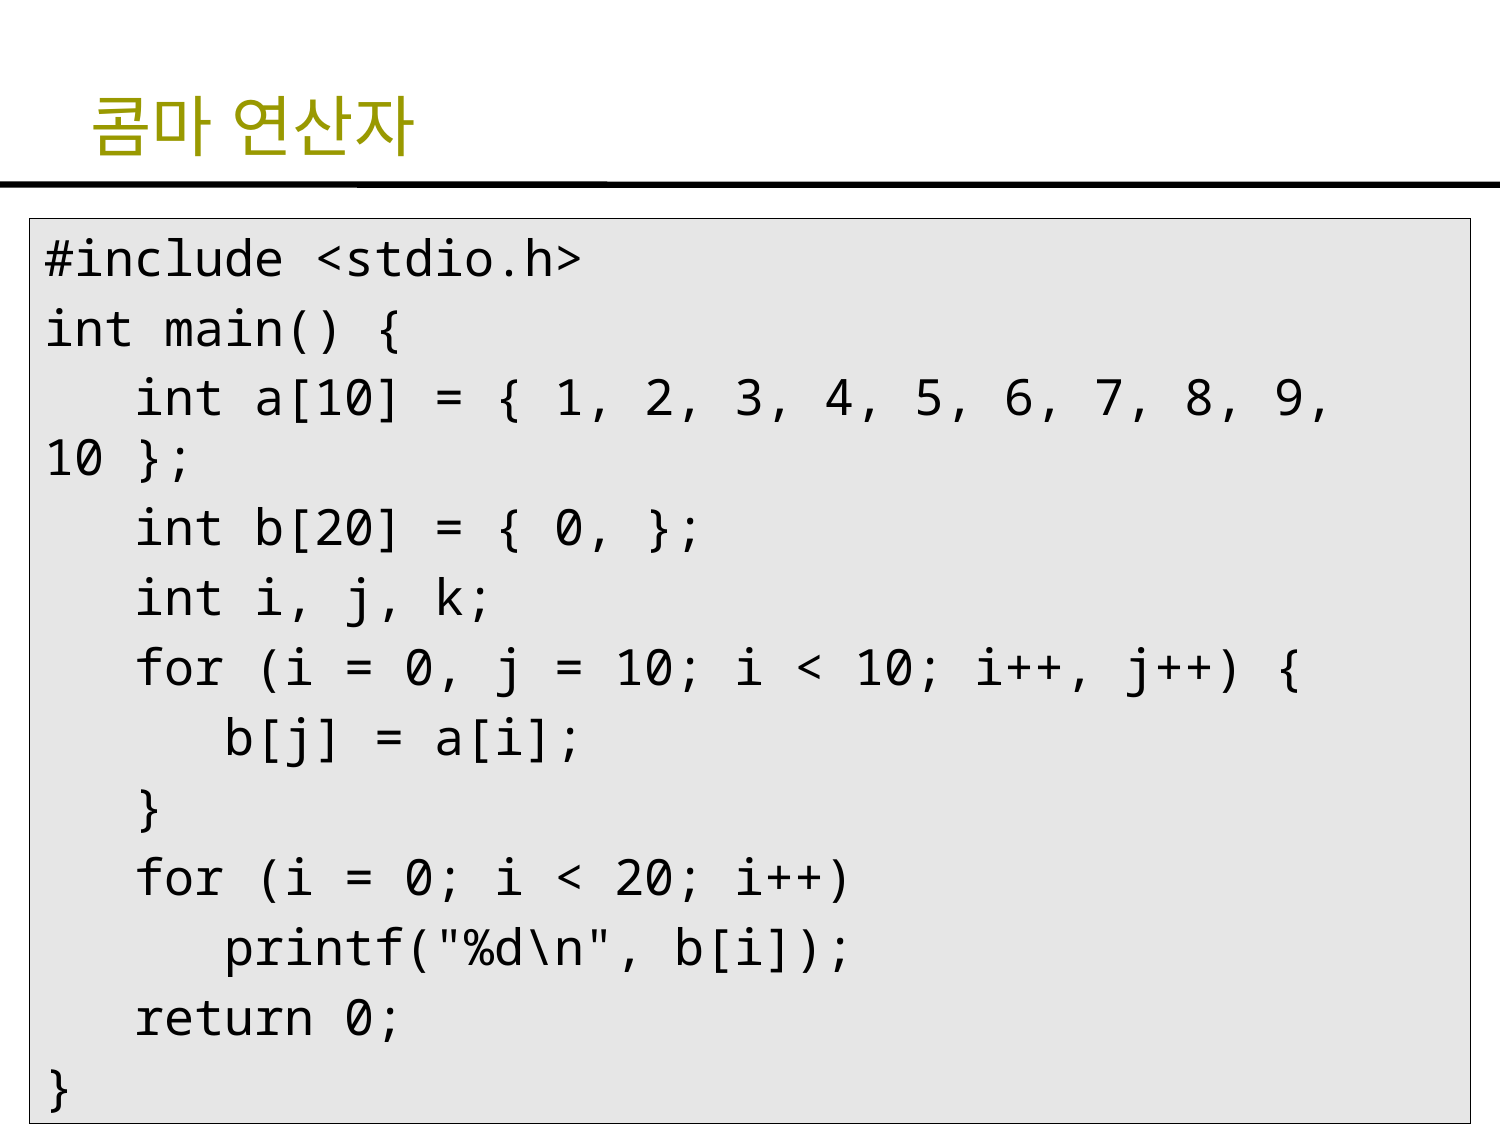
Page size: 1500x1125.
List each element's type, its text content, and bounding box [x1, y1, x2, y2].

text_box #include <stdio.h> int main() { int a[10] = { 1, 2, 3, 4, 5, 6, 7, 8, 9, 10 }; int b[20] = { 0, }; int i, j, k; for (i = 0, j = 10; i < 10; i++, j++) { b[j] = a[i]; } for (i = 0; i < 20; i++) printf("%d\n", b[i]); return 0; } [29, 218, 1471, 1124]
title 콤마 연산자 [75, 45, 1425, 173]
